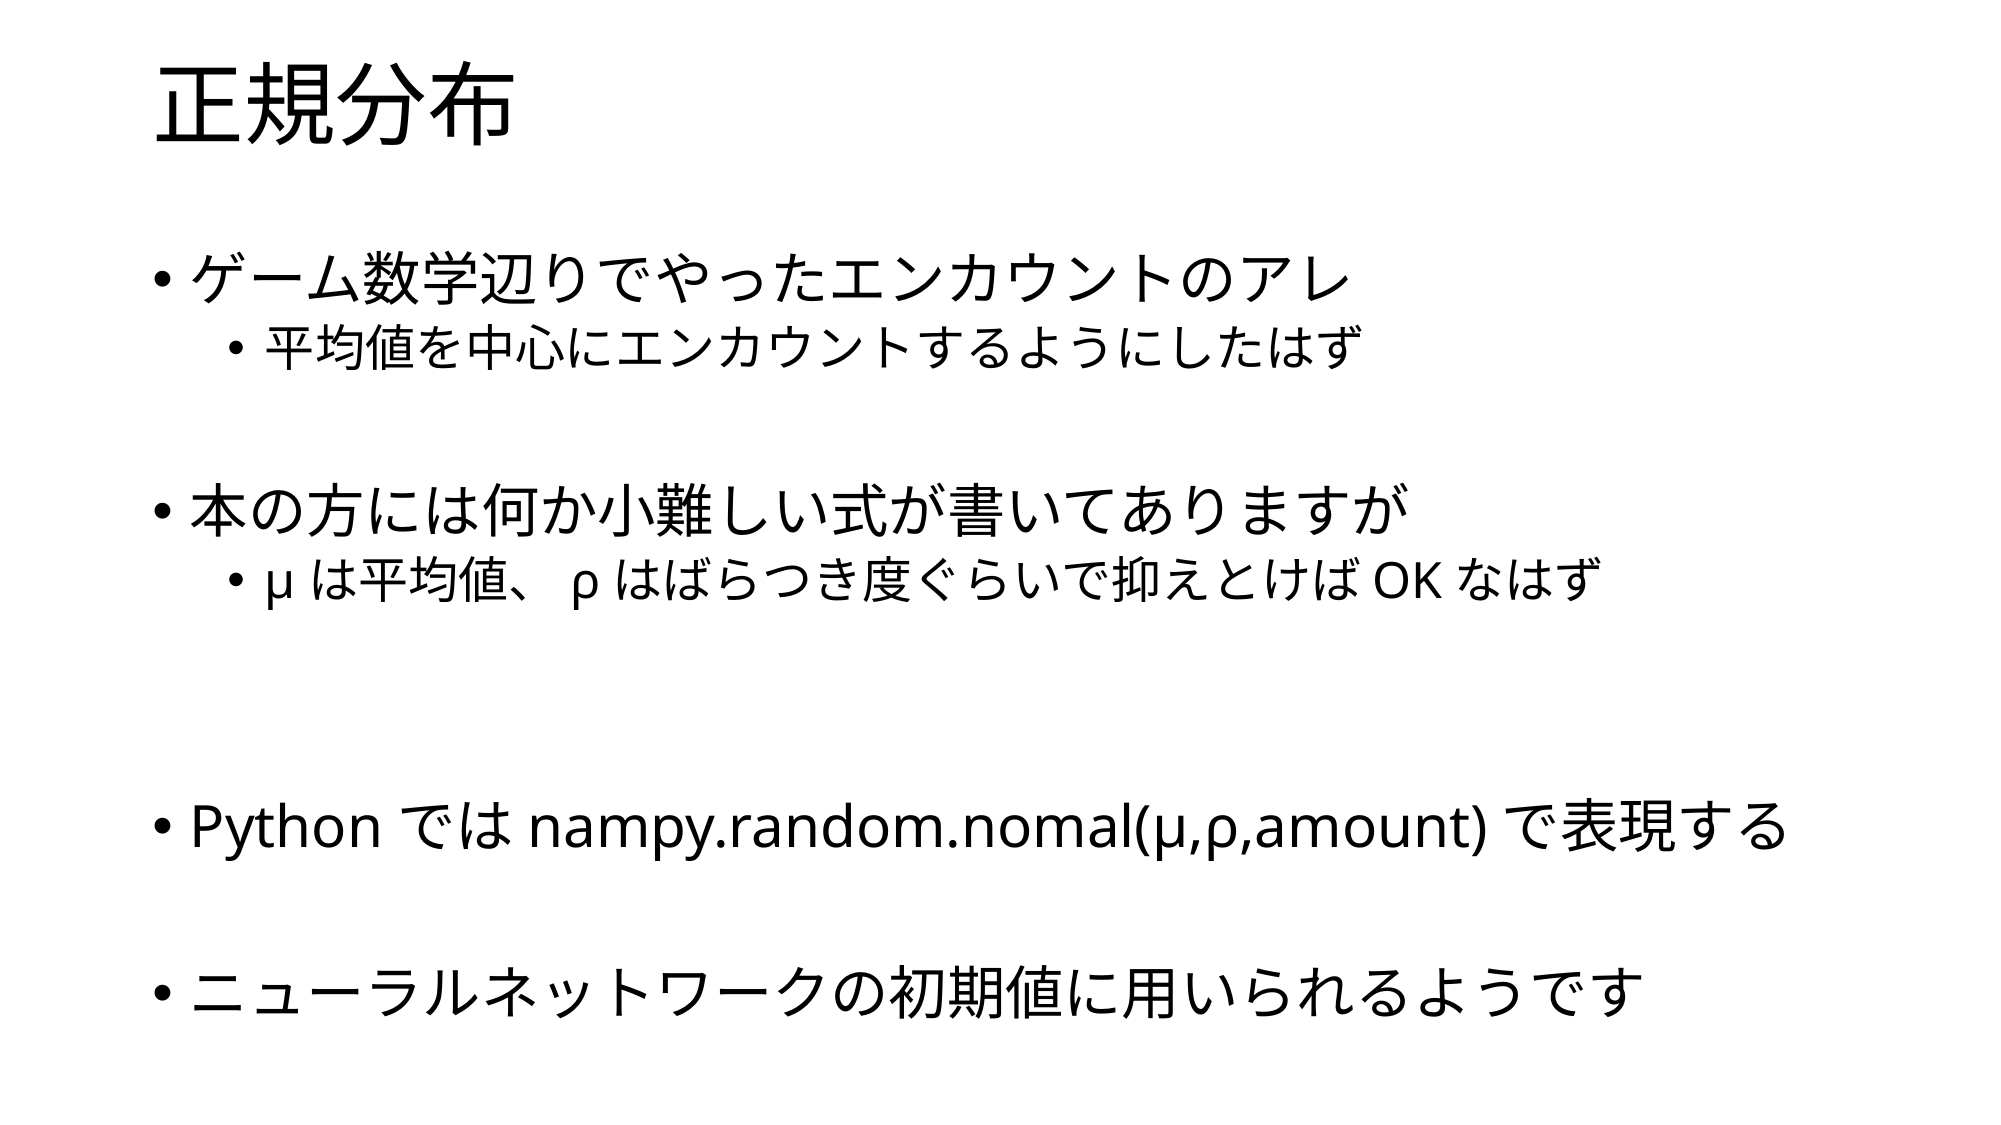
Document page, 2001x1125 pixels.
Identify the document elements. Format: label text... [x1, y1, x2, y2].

list ゲーム数学辺りでやったエンカウントのアレ 平均値を中心にエンカウントするようにしたはず 本の方には何か小難しい式が書いてありますが μは平均値、ρはばらつき度ぐらいで抑えとけばOKなはず Pythonではnampy.random.nomal(μ,ρ,amount)で表現する ニューラルネットワークの初期値に用いられるようです [137, 242, 1863, 1103]
title 正規分布 [137, 0, 1863, 218]
